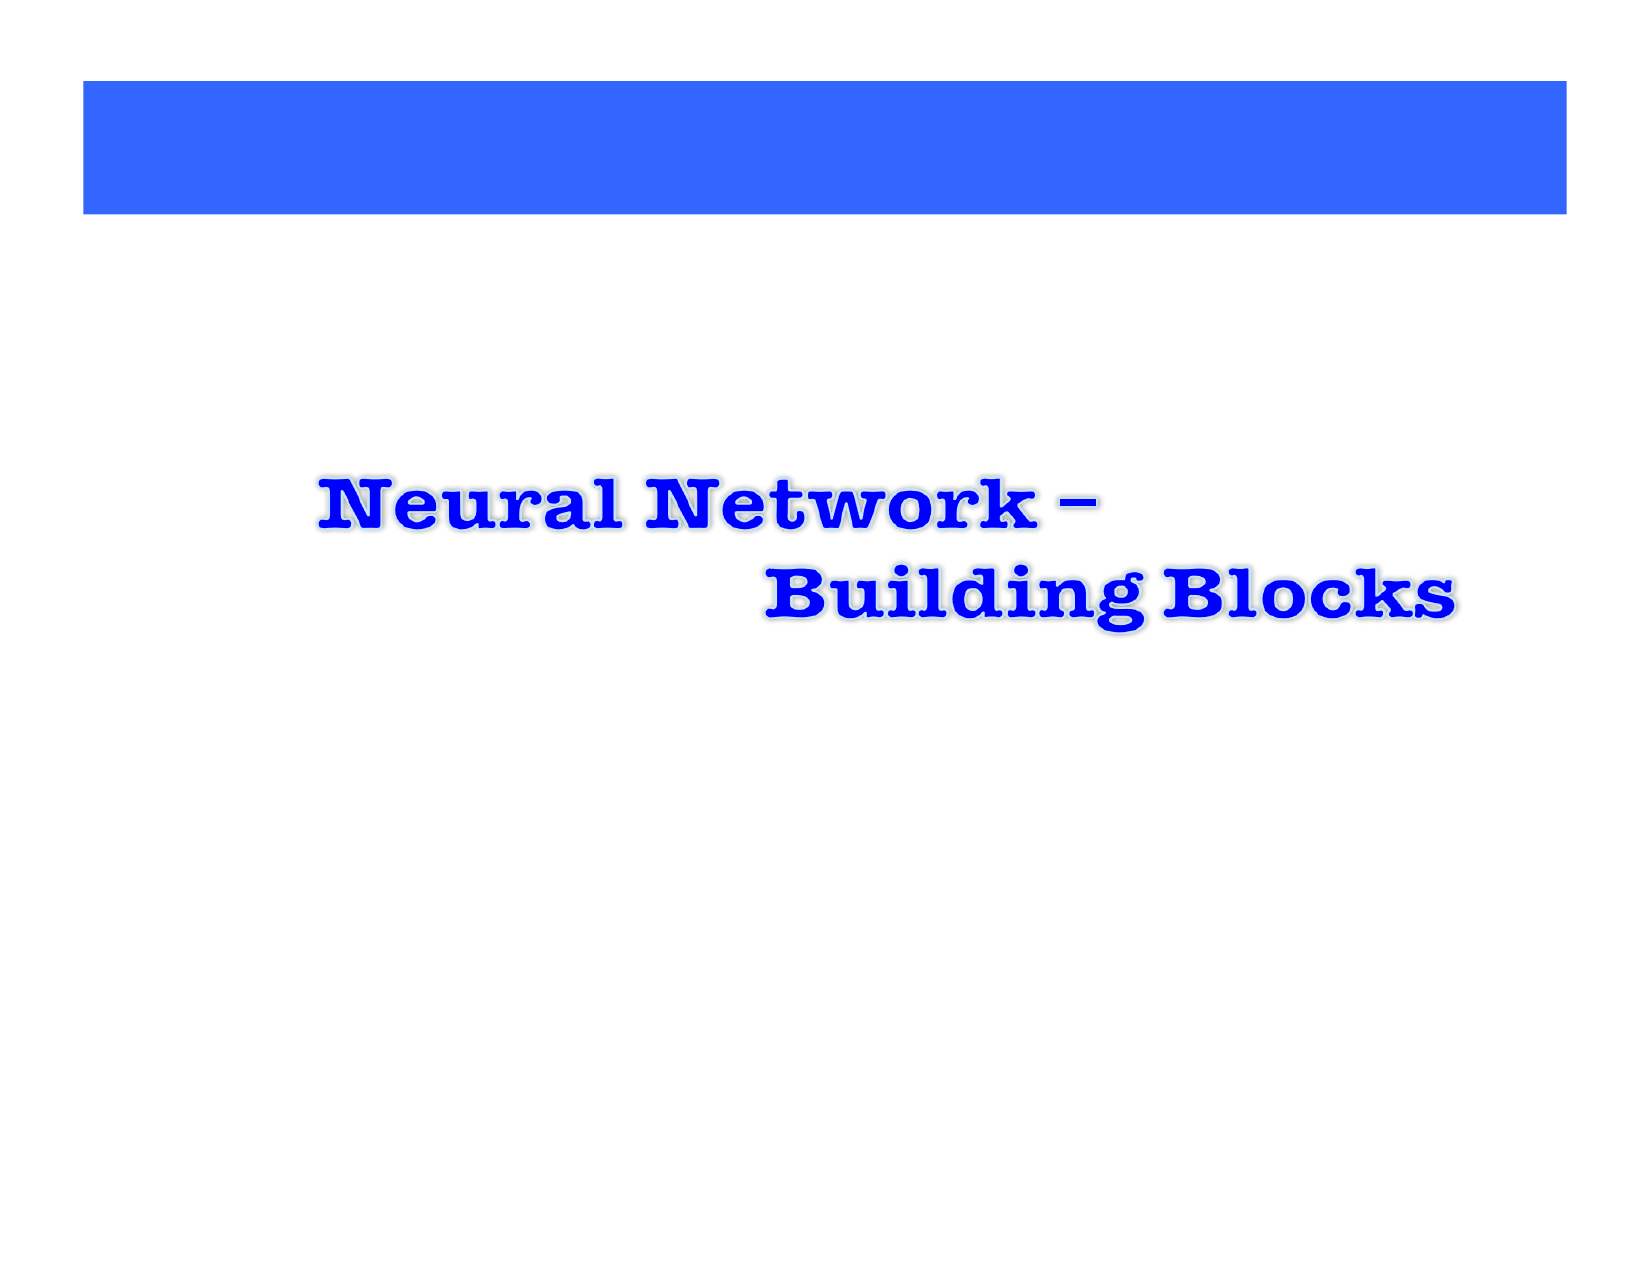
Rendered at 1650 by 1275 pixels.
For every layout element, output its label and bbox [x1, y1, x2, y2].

text_box [312, 470, 1467, 642]
